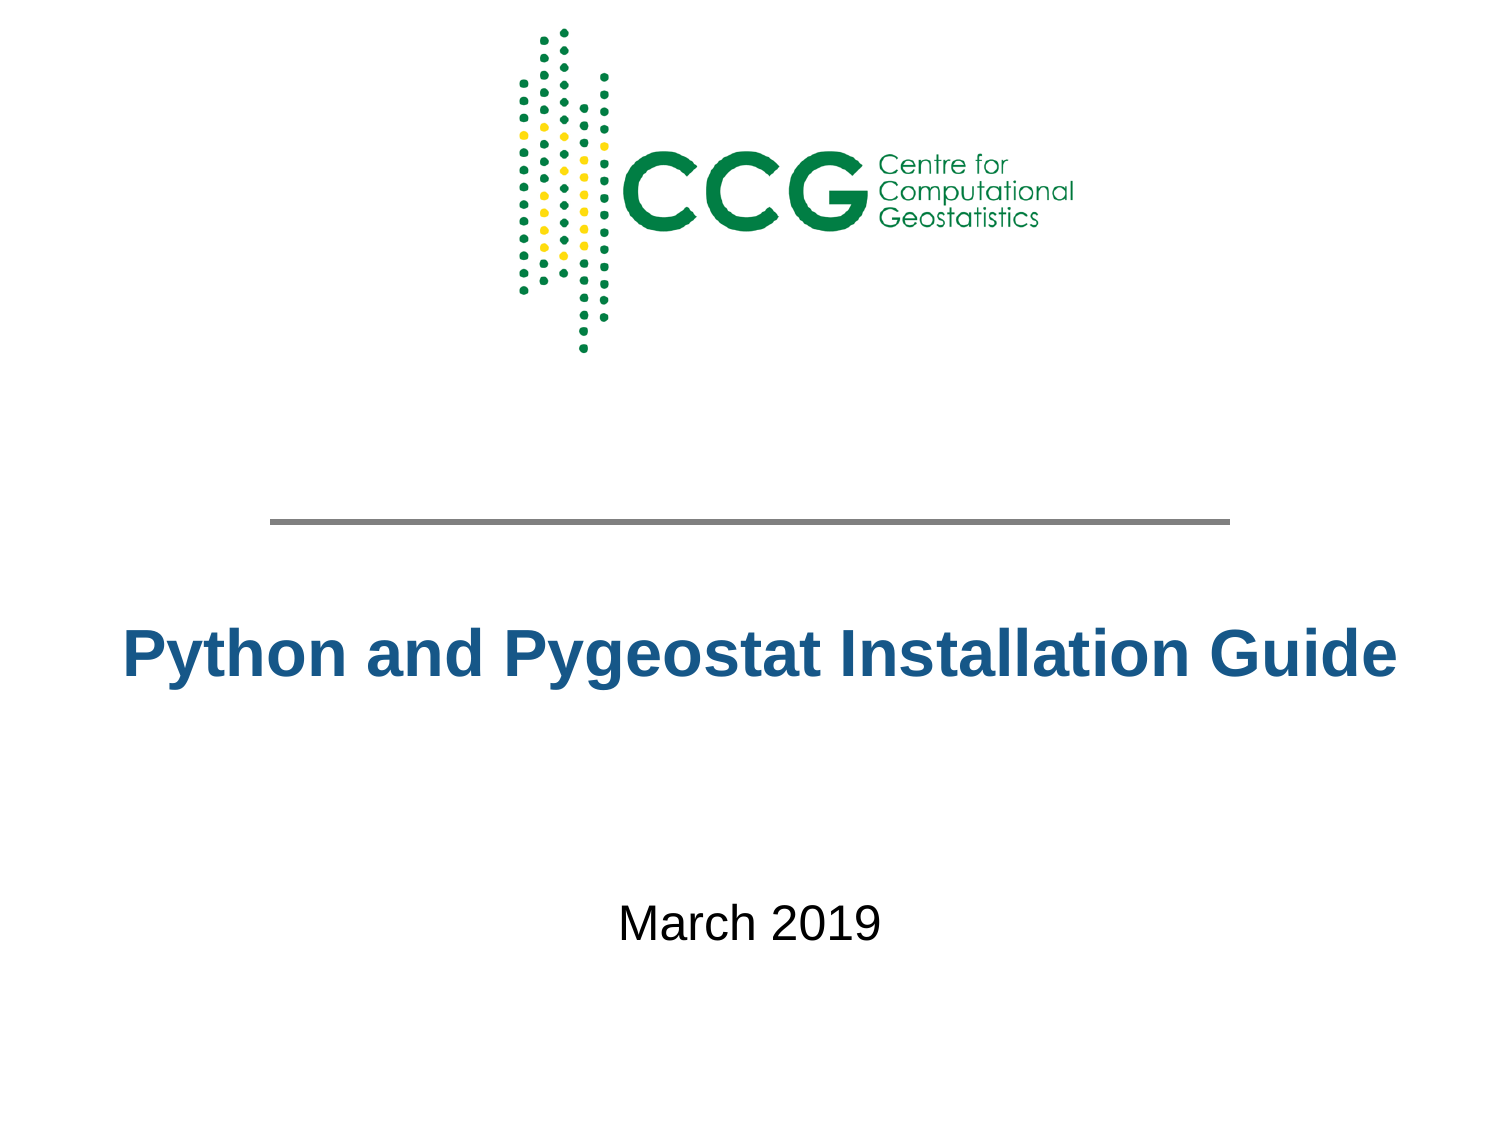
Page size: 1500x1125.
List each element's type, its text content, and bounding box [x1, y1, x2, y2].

picture [507, 19, 1088, 362]
title Python and Pygeostat Installation Guide [0, 528, 1500, 771]
text_box March 2019 [0, 883, 1500, 959]
